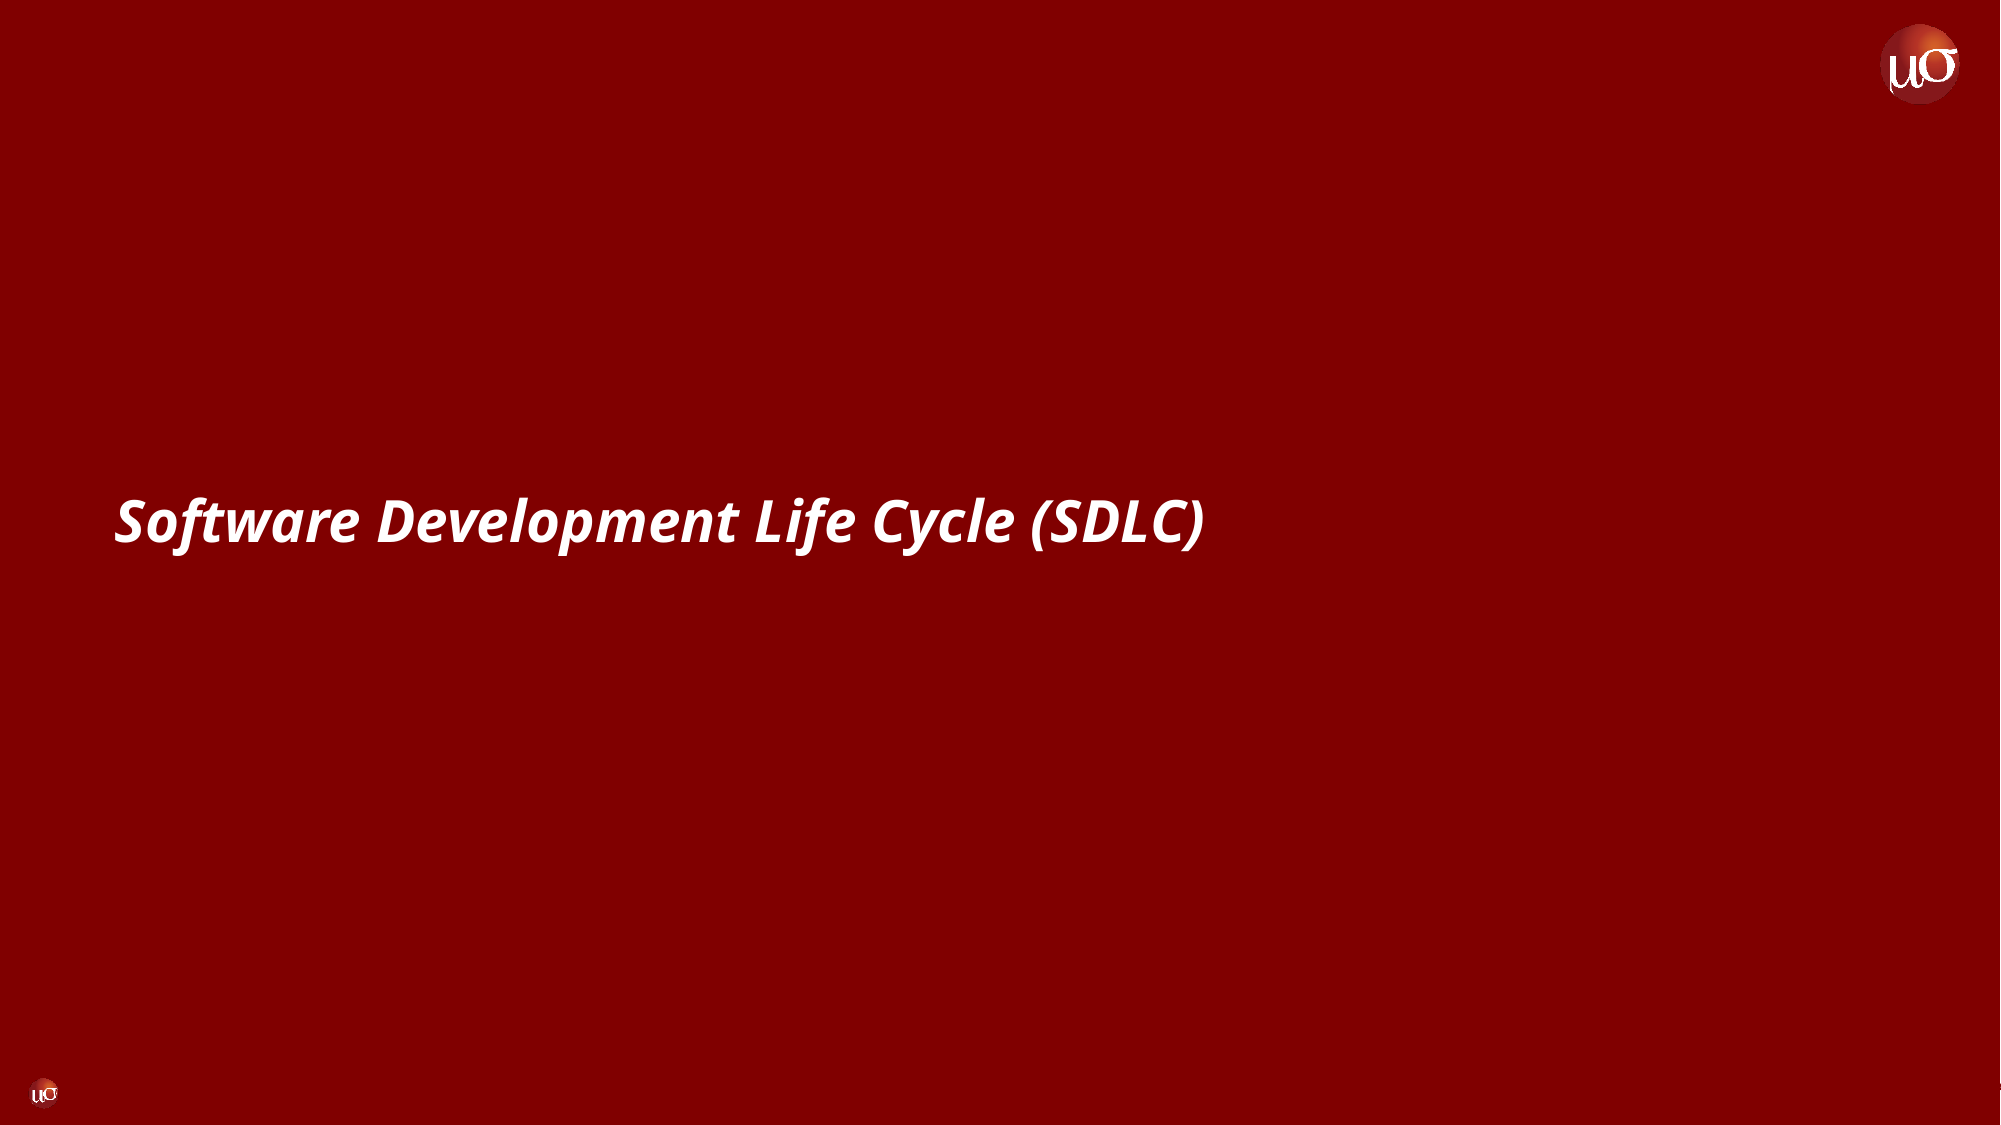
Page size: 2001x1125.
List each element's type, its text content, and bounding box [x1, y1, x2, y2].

text_box Software Development Life Cycle (SDLC) [99, 476, 1238, 562]
picture [26, 1078, 61, 1109]
picture [1874, 24, 1966, 111]
